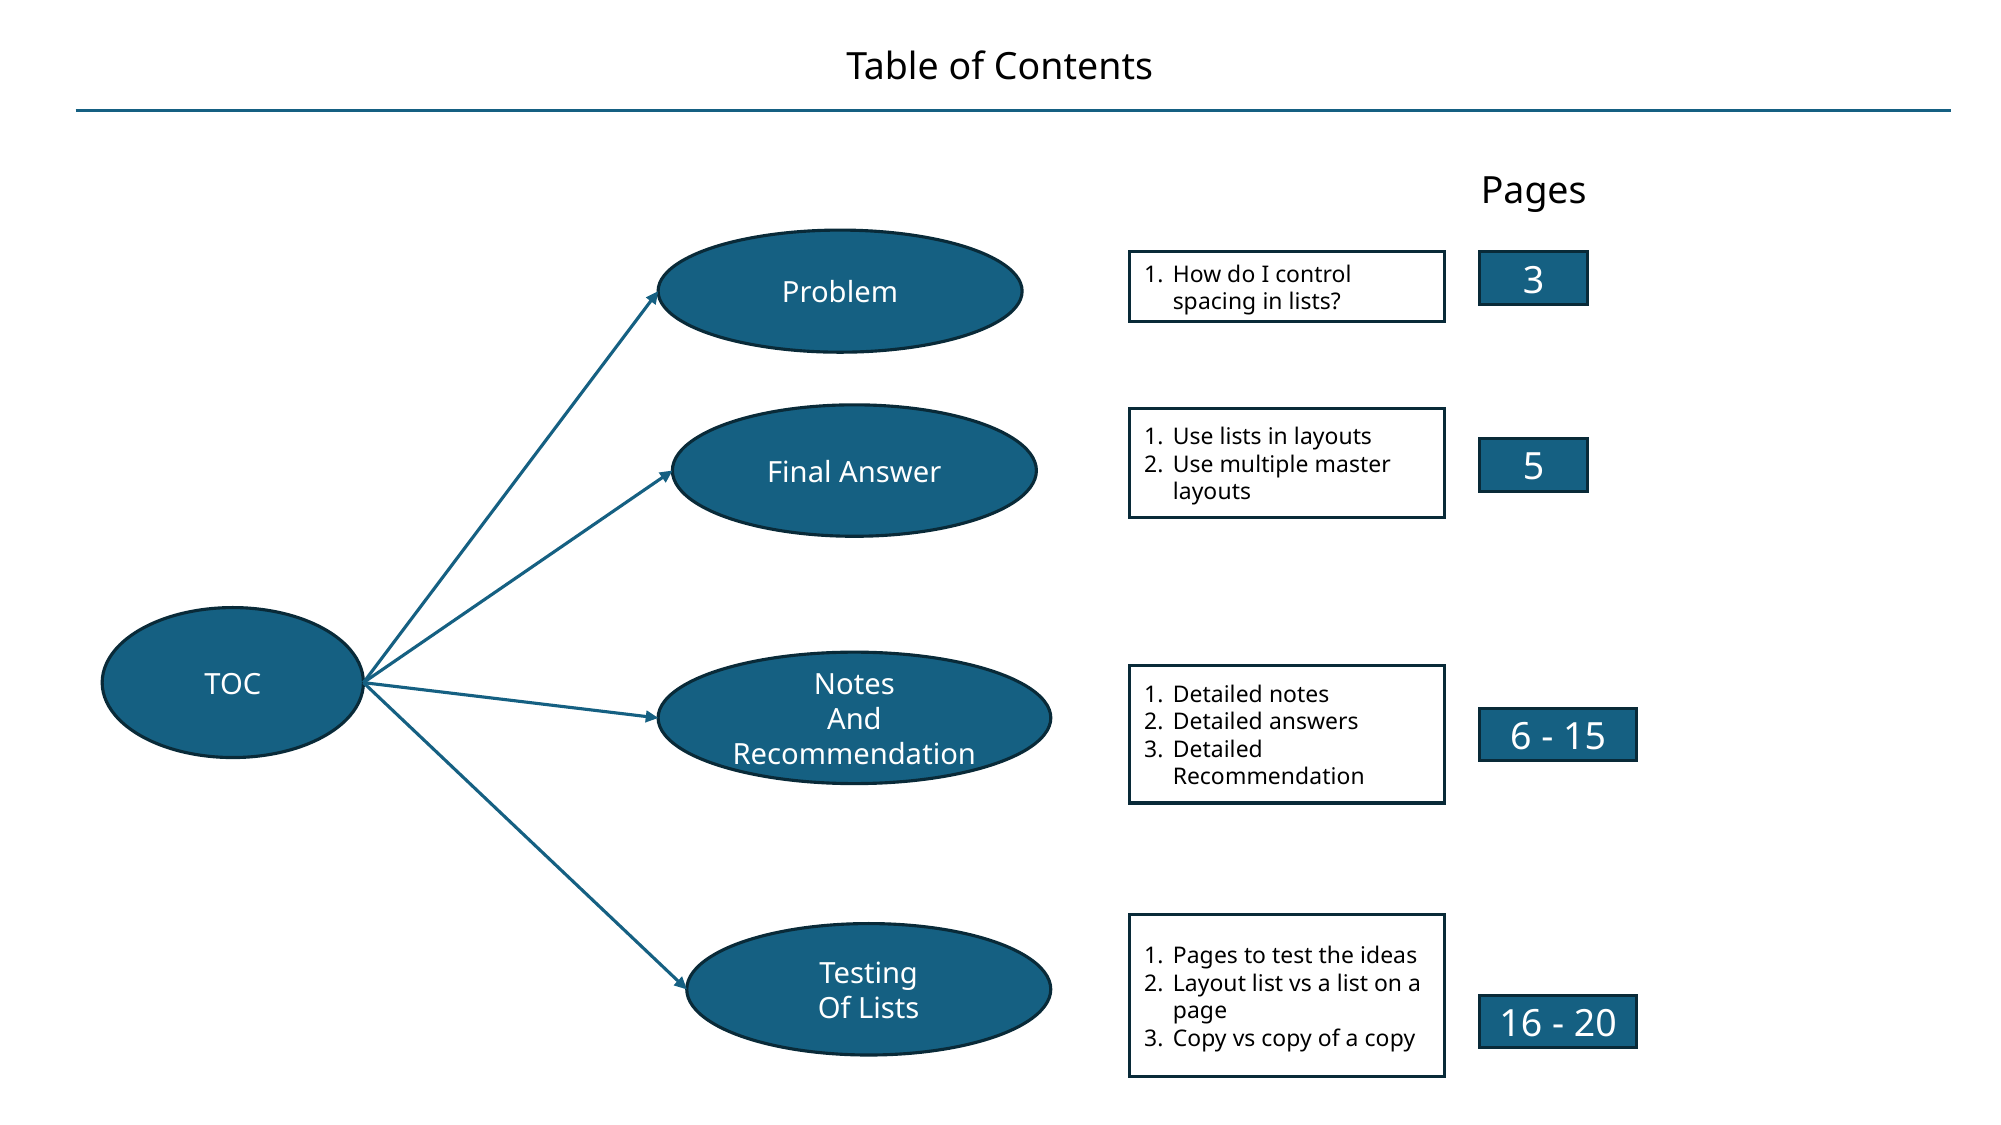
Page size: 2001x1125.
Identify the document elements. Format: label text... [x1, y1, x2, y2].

text_box Testing Of Lists [685, 921, 1053, 1057]
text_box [362, 682, 688, 990]
text_box 3 [1478, 250, 1589, 306]
title Table of Contents [137, 32, 1863, 102]
text_box Detailed notes Detailed answers Detailed Recommendation [1128, 664, 1446, 805]
text_box Notes And Recommendation [686, 650, 1053, 786]
text_box Problem [656, 228, 1024, 354]
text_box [362, 290, 659, 470]
text_box Use lists in layouts Use multiple master layouts [1128, 407, 1446, 519]
text_box 5 [1478, 437, 1589, 493]
text_box How do I control spacing in lists? [1128, 250, 1446, 323]
text_box Final Answer [670, 403, 1038, 538]
text_box 6 - 15 [1478, 707, 1638, 762]
text_box Pages to test the ideas Layout list vs a list on a page Copy vs copy of a copy [1128, 913, 1446, 1078]
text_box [362, 684, 659, 719]
text_box Pages [1434, 160, 1633, 216]
text_box 16 - 20 [1478, 994, 1638, 1049]
text_box TOC [100, 605, 362, 760]
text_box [362, 470, 673, 684]
